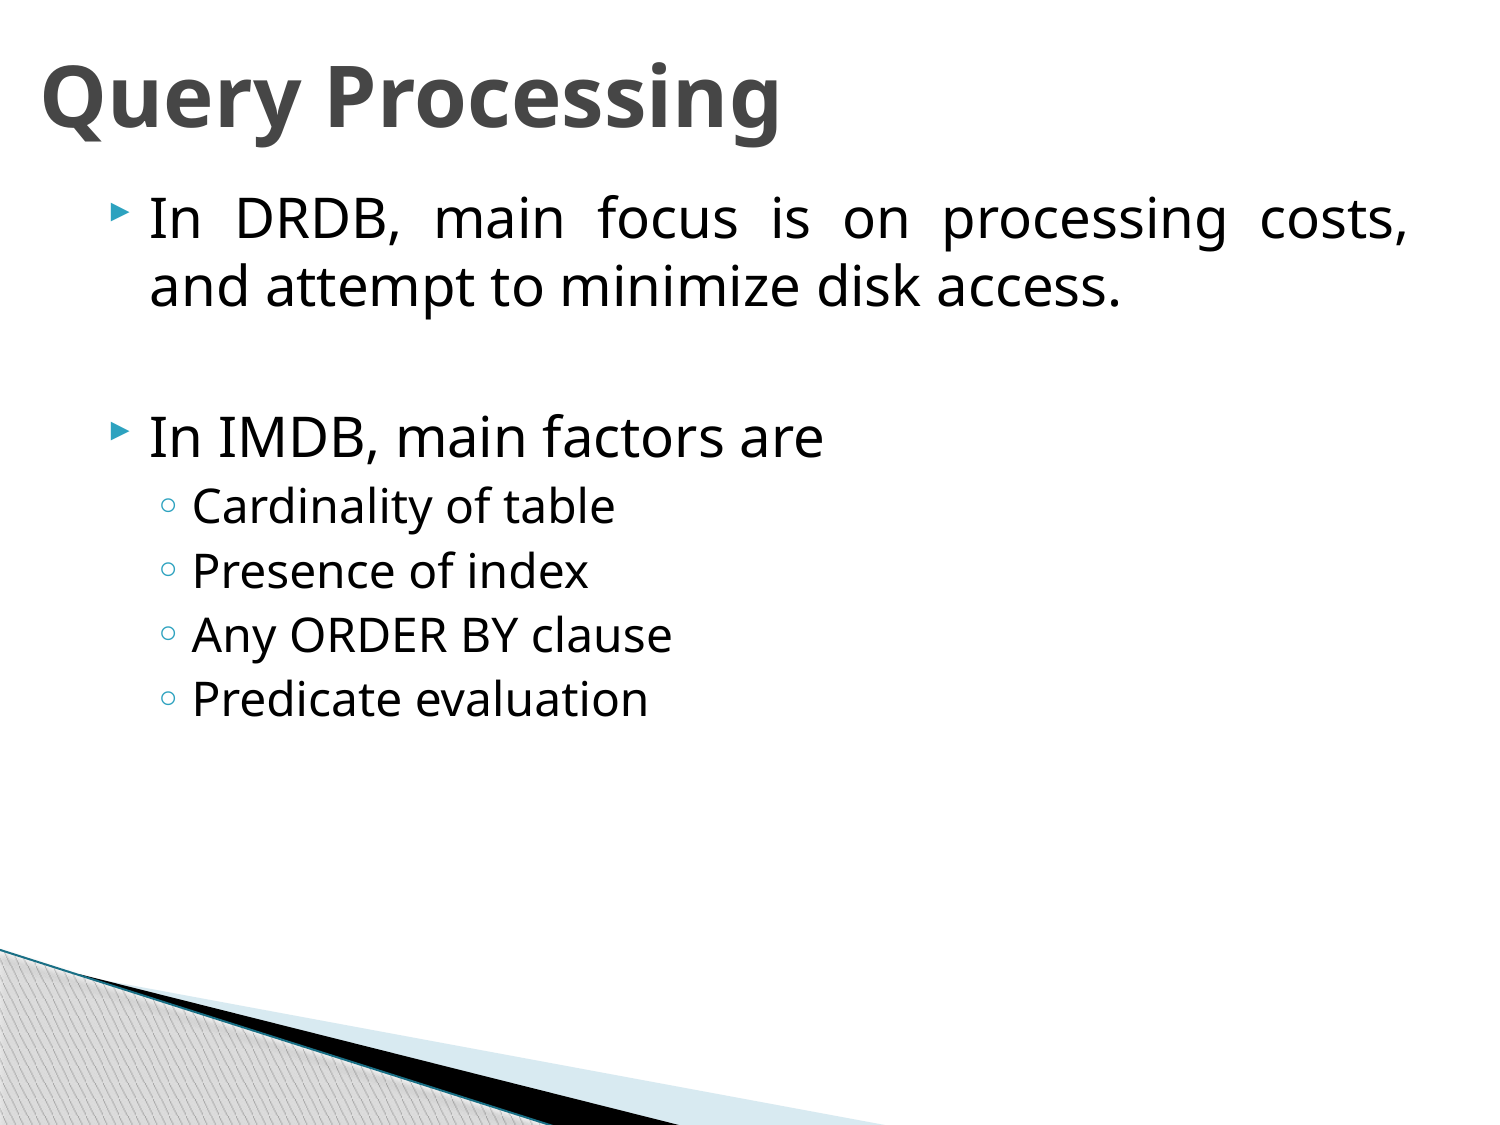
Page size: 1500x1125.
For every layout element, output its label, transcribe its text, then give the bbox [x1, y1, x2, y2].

title Query Processing [24, 0, 1400, 188]
list In DRDB, main focus is on processing costs, and attempt to minimize disk access. In IMDB, main factors are Cardinality of table Presence of index Any ORDER BY clause Predicate evaluation [75, 174, 1425, 986]
